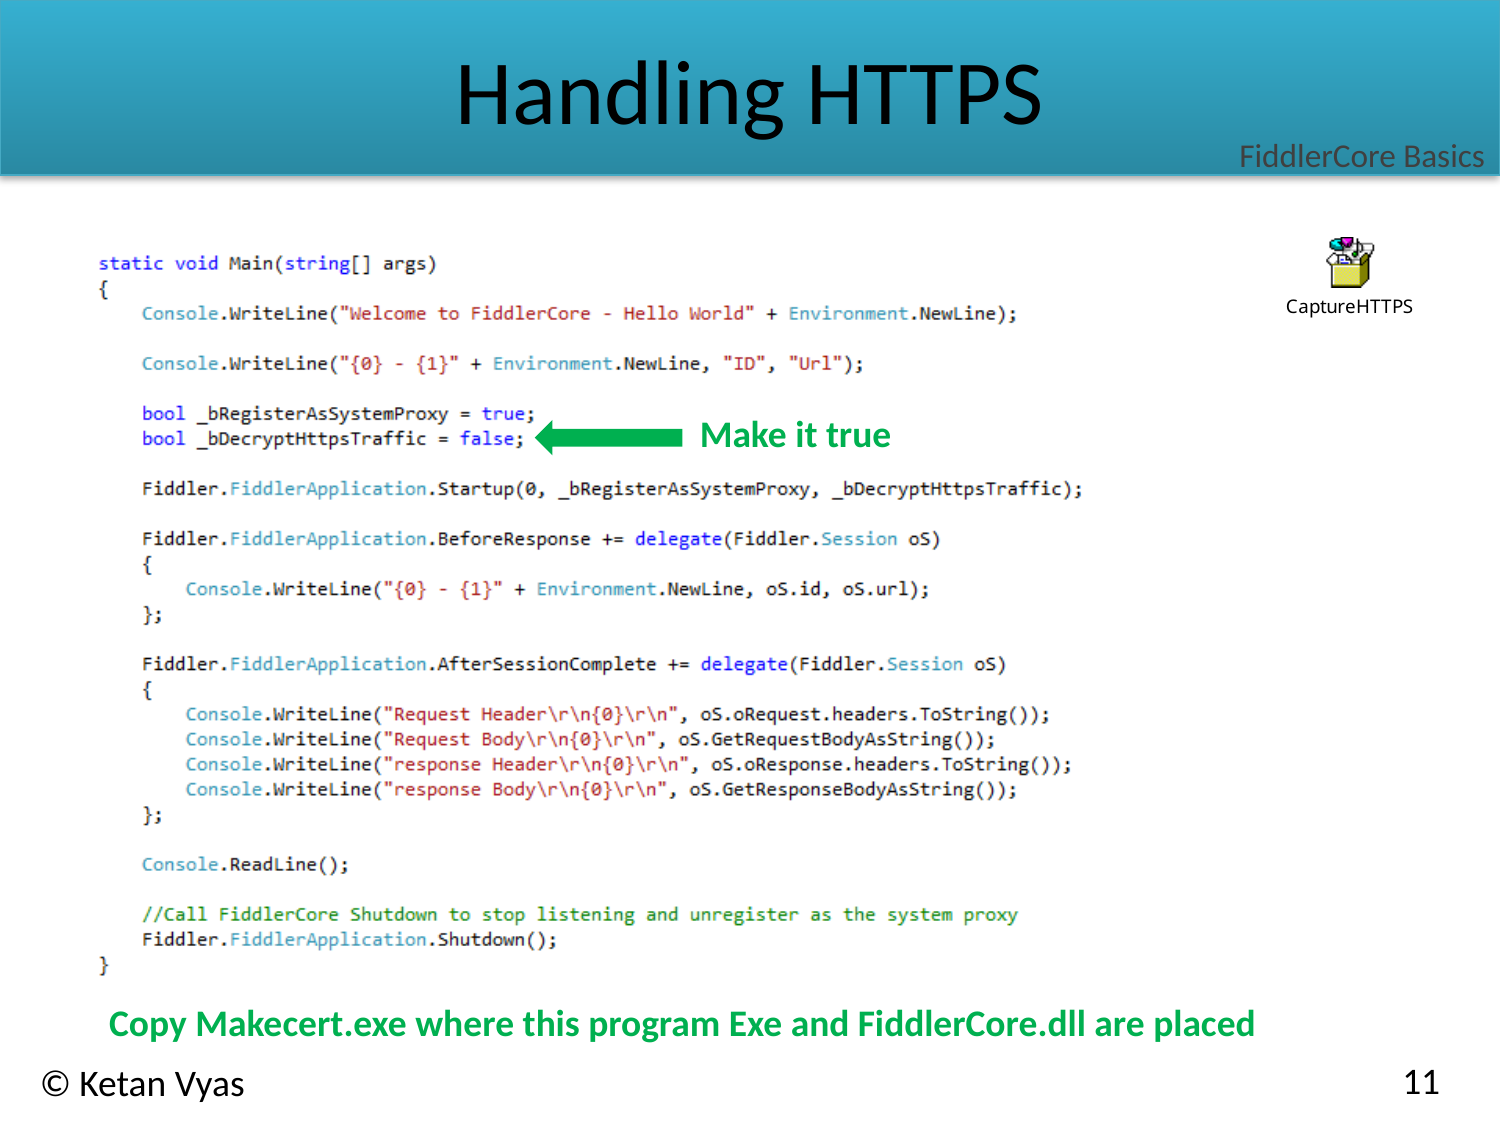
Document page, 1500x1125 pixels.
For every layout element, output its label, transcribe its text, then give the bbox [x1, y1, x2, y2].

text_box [1274, 237, 1426, 365]
text_box FiddlerCore Basics [0, 127, 1500, 182]
text_box Copy Makecert.exe where this program Exe and FiddlerCore.dll are placed [94, 992, 1424, 1052]
title Handling HTTPS [75, 24, 1425, 127]
picture [64, 237, 1164, 982]
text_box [534, 402, 999, 464]
